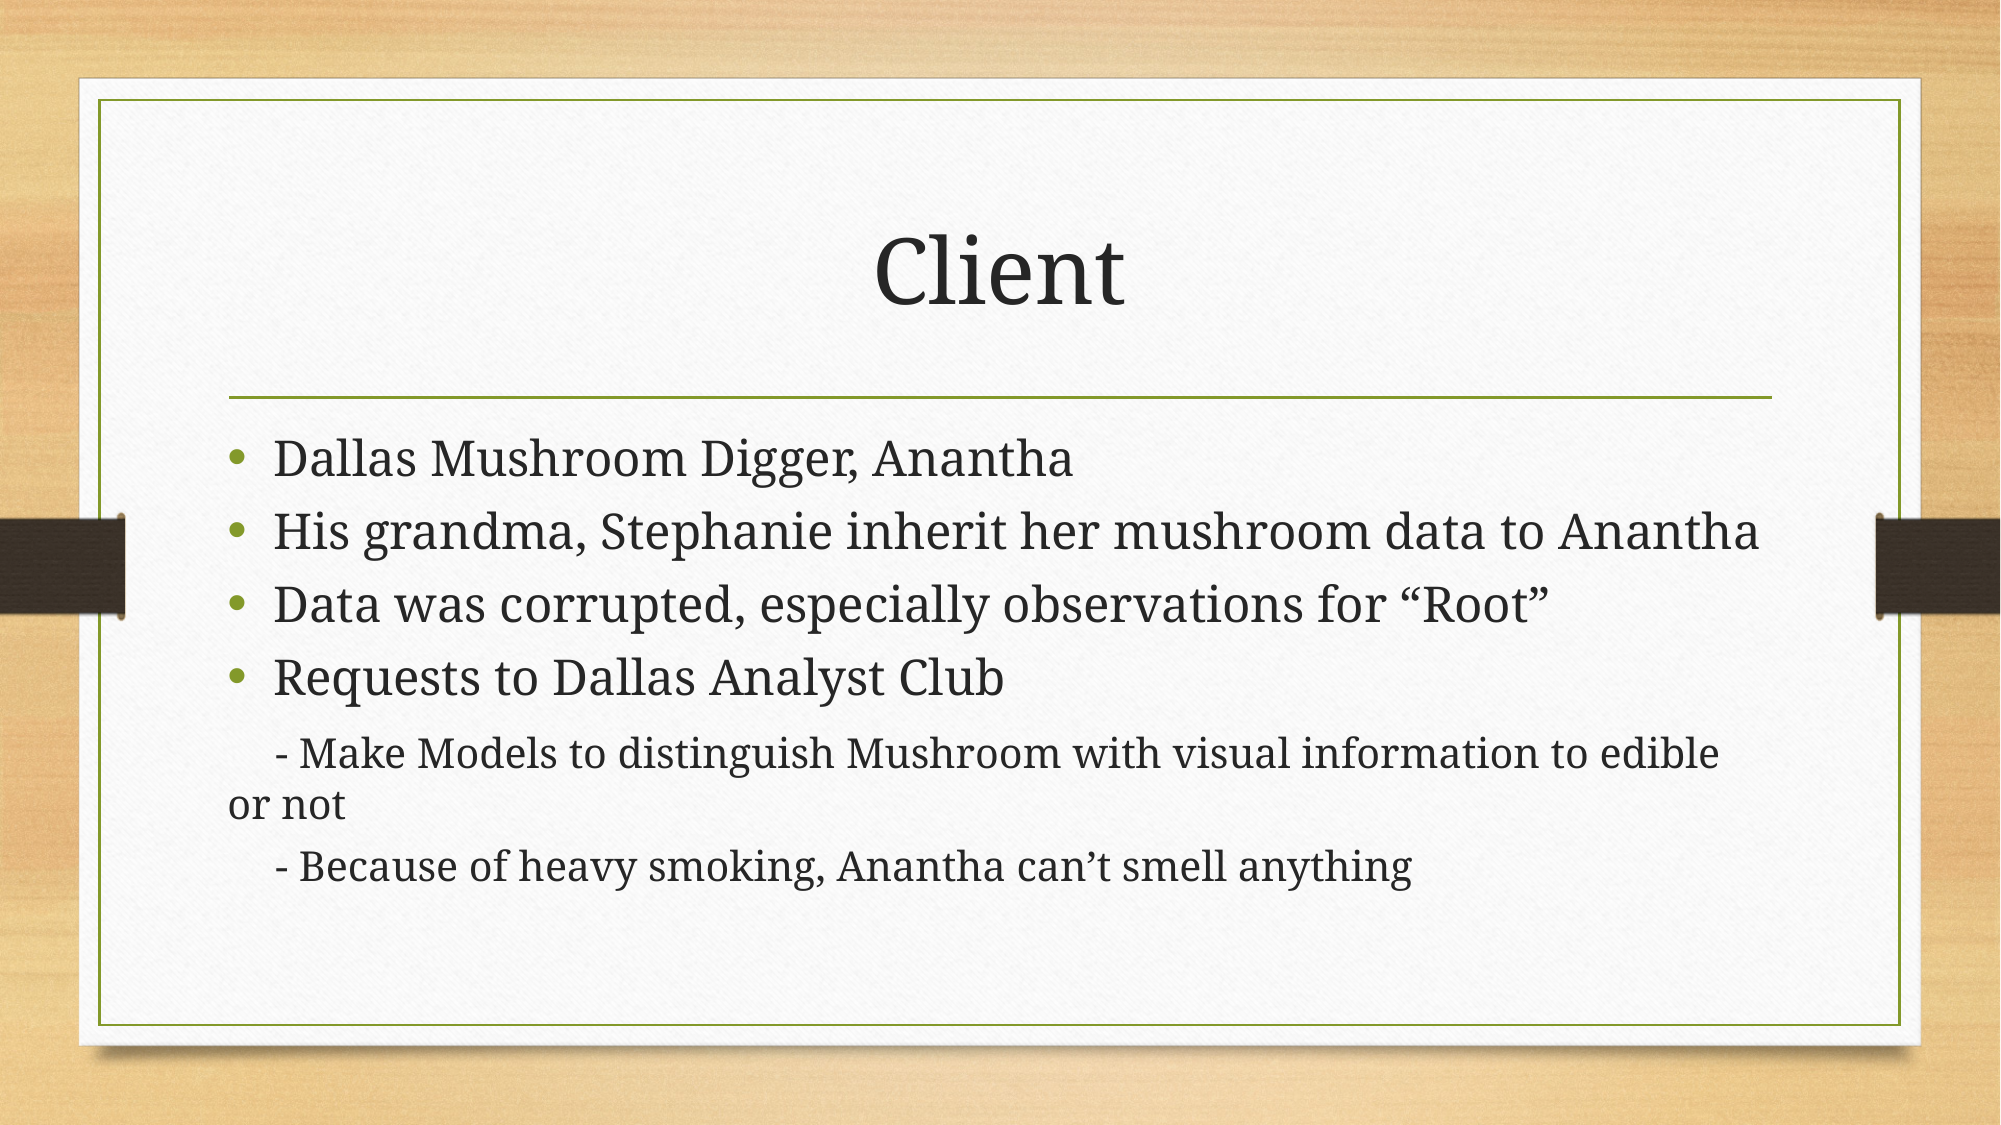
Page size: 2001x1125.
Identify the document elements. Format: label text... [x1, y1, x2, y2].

picture [0, 0, 2001, 1125]
title Client [212, 161, 1788, 375]
list Dallas Mushroom Digger, Anantha His grandma, Stephanie inherit her mushroom data to Anantha Data was corrupted, especially observations for “Root” Requests to Dallas Analyst Club - Make Models to distinguish Mushroom with visual information to edible or not - Because of heavy smoking, Anantha can’t smell anything [212, 419, 1788, 1018]
